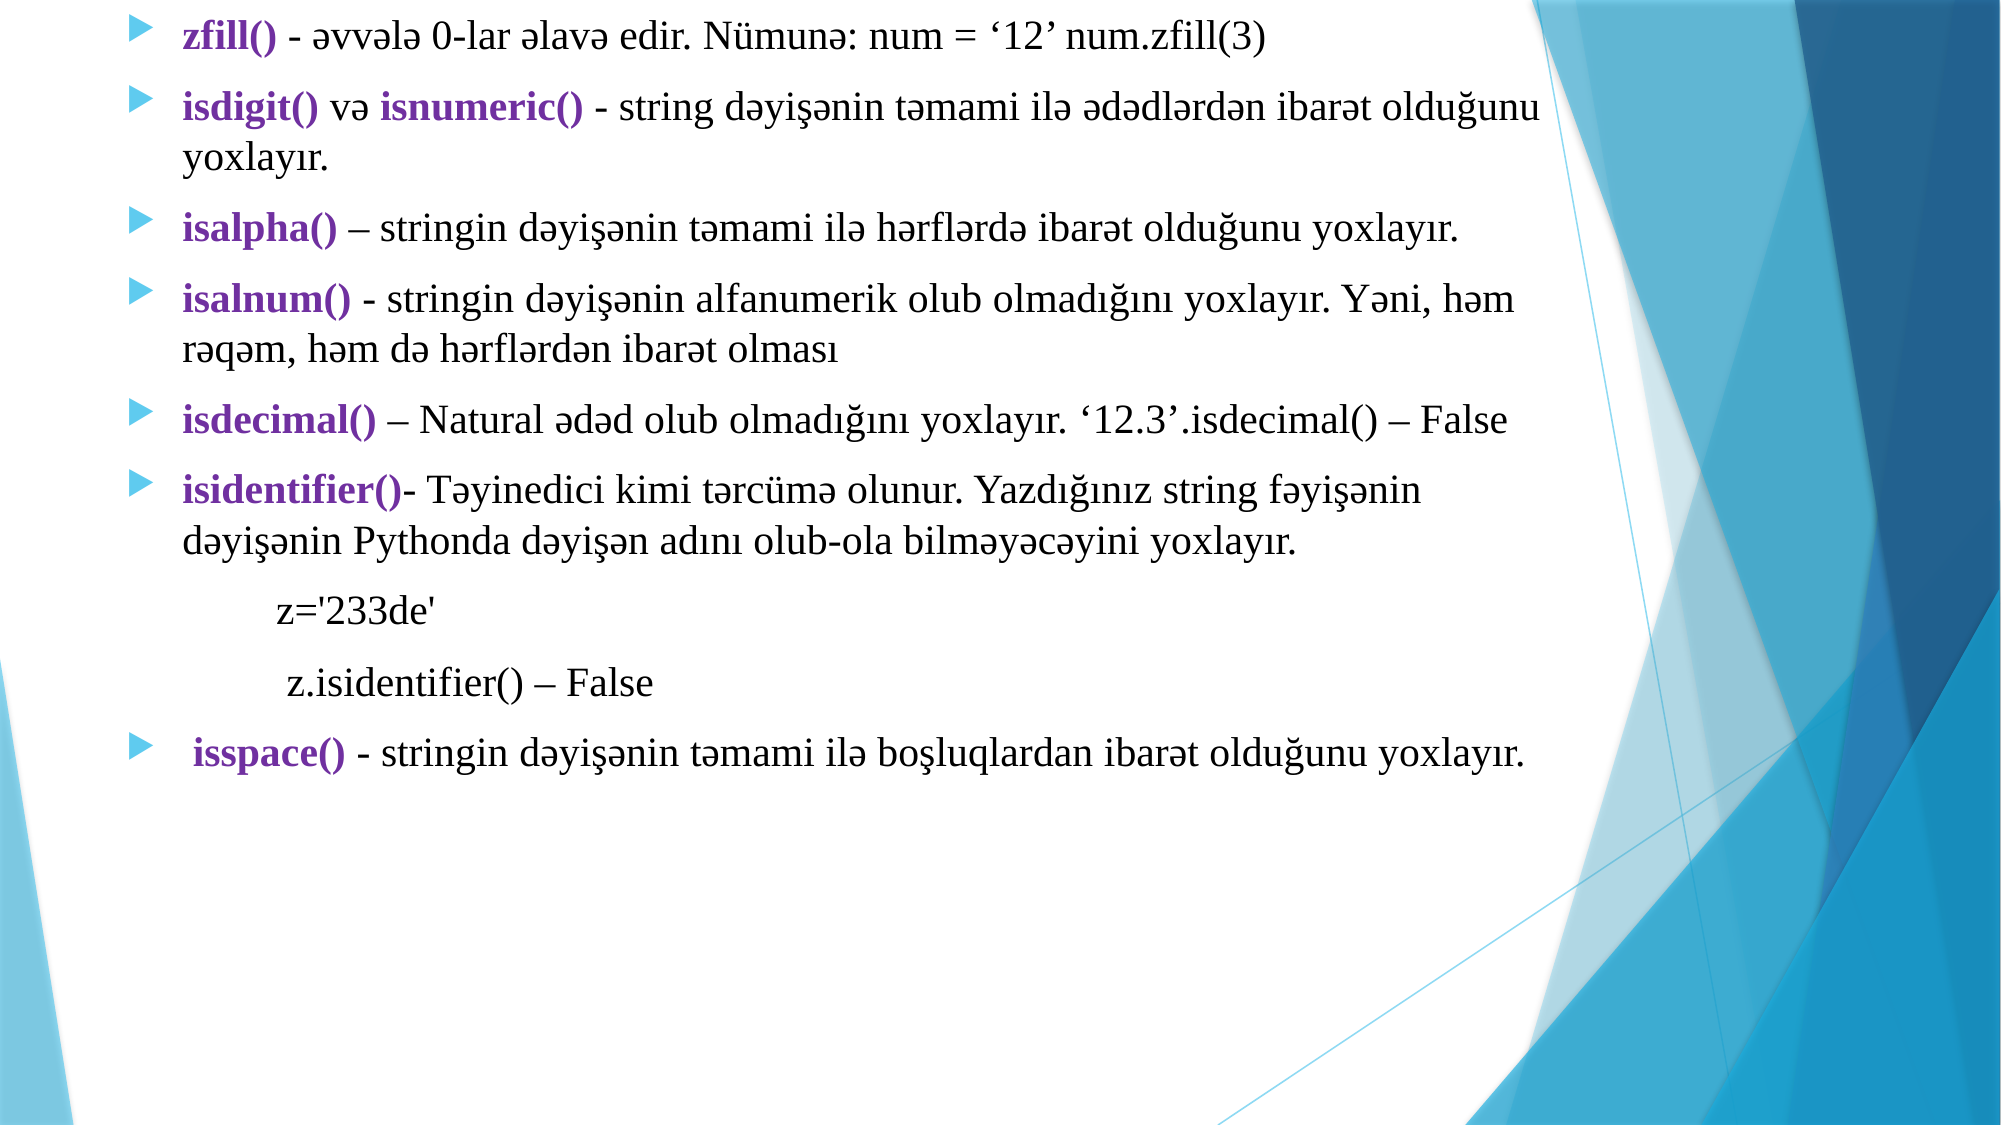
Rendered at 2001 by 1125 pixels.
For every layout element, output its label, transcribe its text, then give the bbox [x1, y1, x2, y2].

list zfill() - əvvələ 0-lar əlavə edir. Nümunə: num = ‘12’ num.zfill(3) isdigit() və isnumeric() - string dəyişənin təmami ilə ədədlərdən ibarət olduğunu yoxlayır. isalpha() – stringin dəyişənin təmami ilə hərflərdə ibarət olduğunu yoxlayır. isalnum() - stringin dəyişənin alfanumerik olub olmadığını yoxlayır. Yəni, həm rəqəm, həm də hərflərdən ibarət olması isdecimal() – Natural ədəd olub olmadığını yoxlayır. ‘12.3’.isdecimal() – False isidentifier()- Təyinedici kimi tərcümə olunur. Yazdığınız string fəyişənin dəyişənin Pythonda dəyişən adını olub-ola bilməyəcəyini yoxlayır. z='233de' z.isidentifier() – False isspace() - stringin dəyişənin təmami ilə boşluqlardan ibarət olduğunu yoxlayır. [111, 0, 1595, 992]
